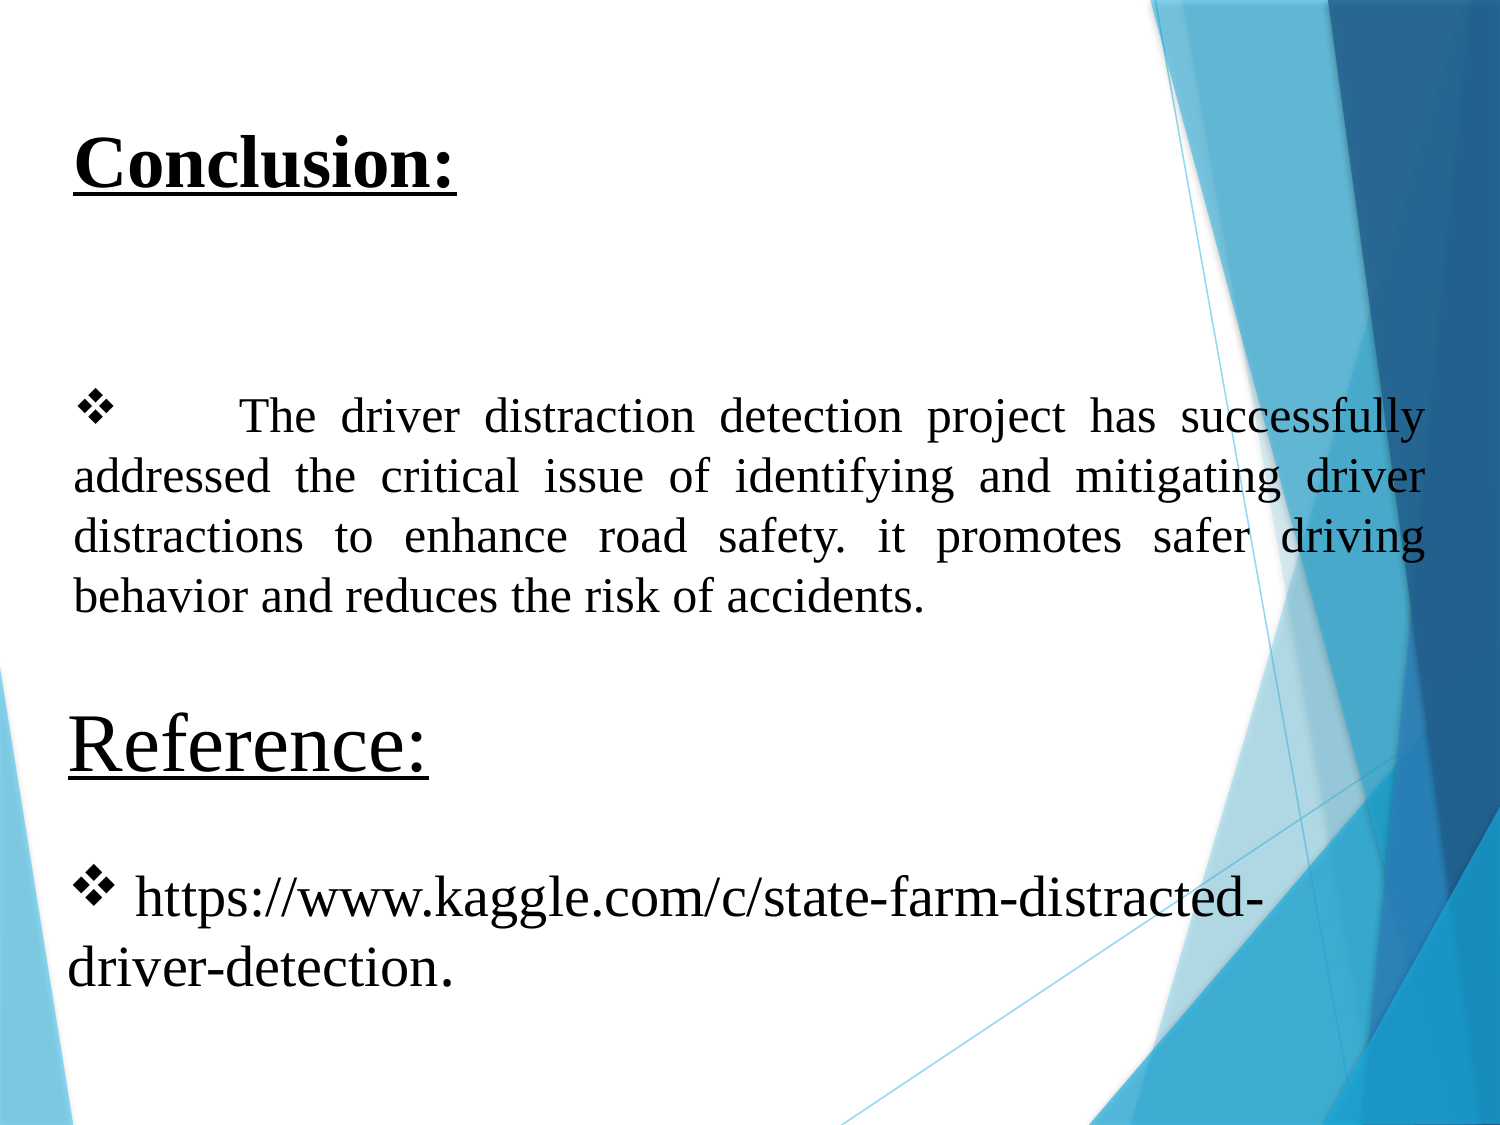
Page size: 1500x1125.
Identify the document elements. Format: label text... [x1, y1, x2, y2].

text_box Reference: https://www.kaggle.com/c/state-farm-distracted-driver-detection. [53, 680, 1424, 1006]
text_box Conclusion: The driver distraction detection project has successfully addressed the critical issue of identifying and mitigating driver distractions to enhance road safety. it promotes safer driving behavior and reduces the risk of accidents. [58, 105, 1442, 751]
